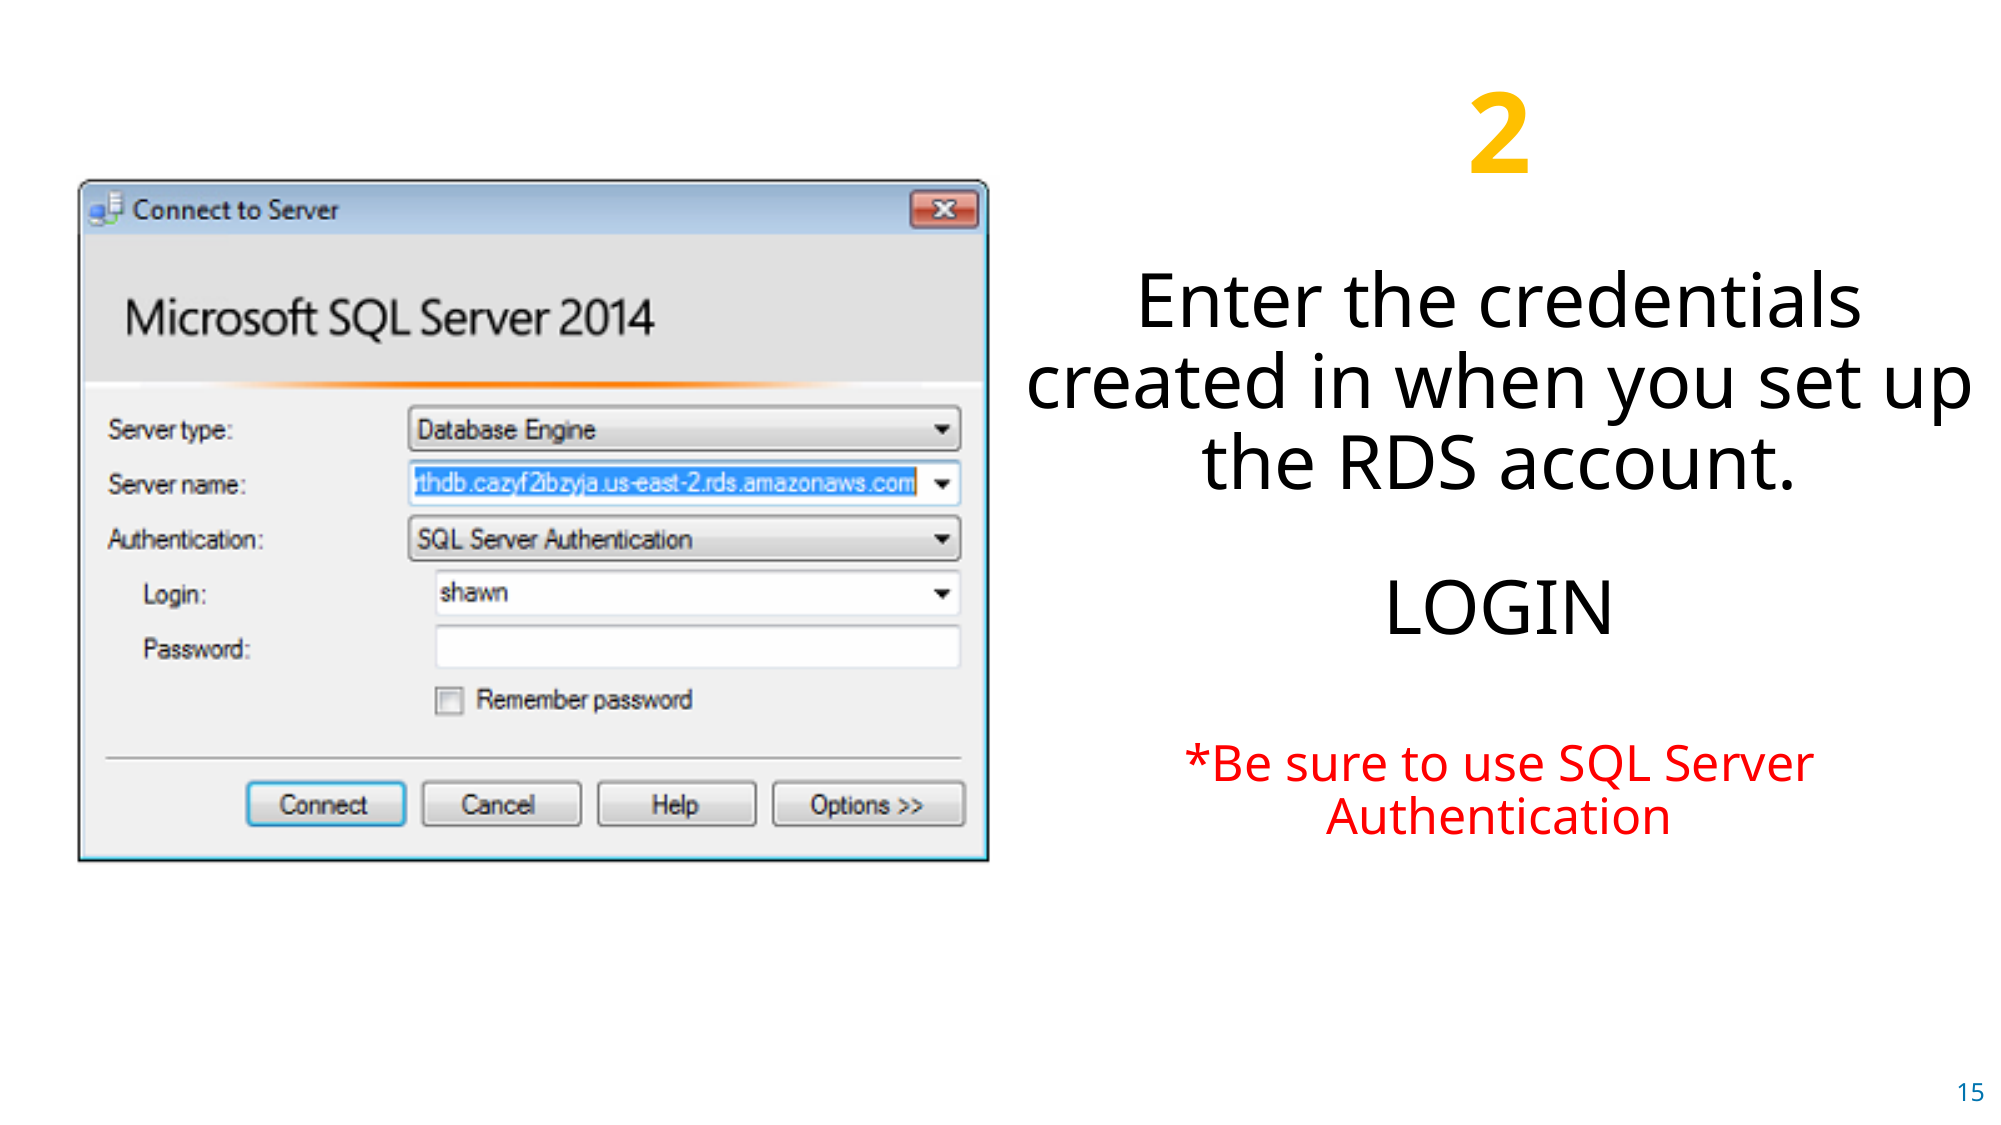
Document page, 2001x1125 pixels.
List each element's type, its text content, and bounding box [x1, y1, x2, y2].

slide_number 15 [1914, 1063, 2000, 1124]
list Enter the credentials created in when you set up the RDS account. [1000, 254, 2000, 516]
picture [76, 175, 1000, 870]
list 2 [1304, 68, 1695, 207]
list LOGIN *Be sure to use SQL Server Authentication [1000, 561, 2000, 802]
